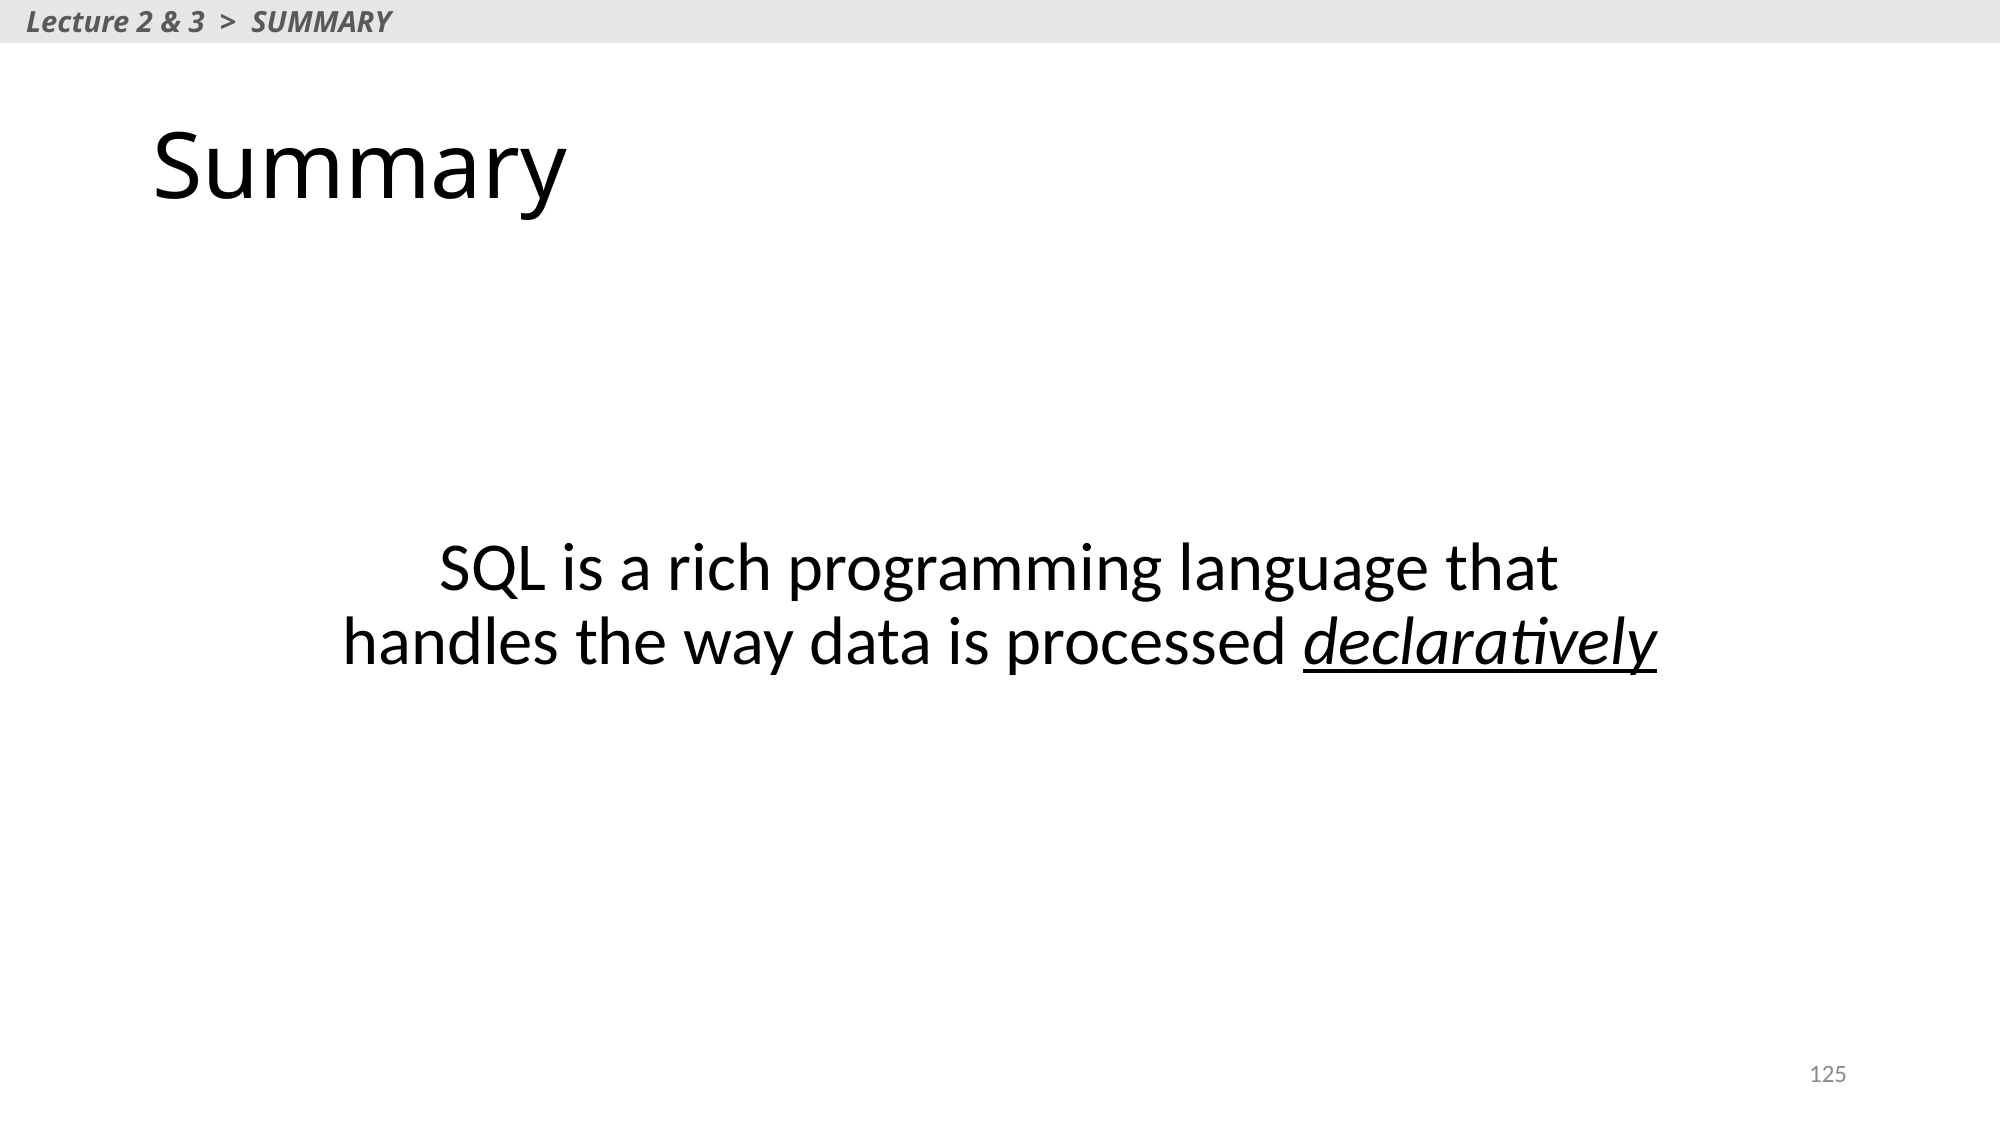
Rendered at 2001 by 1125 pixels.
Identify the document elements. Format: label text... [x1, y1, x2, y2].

slide_number 125 [1412, 1042, 1863, 1103]
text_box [0, 0, 2000, 47]
list SQL is a rich programming language that handles the way data is processed declaratively [324, 523, 1675, 760]
title Summary [137, 59, 1863, 278]
